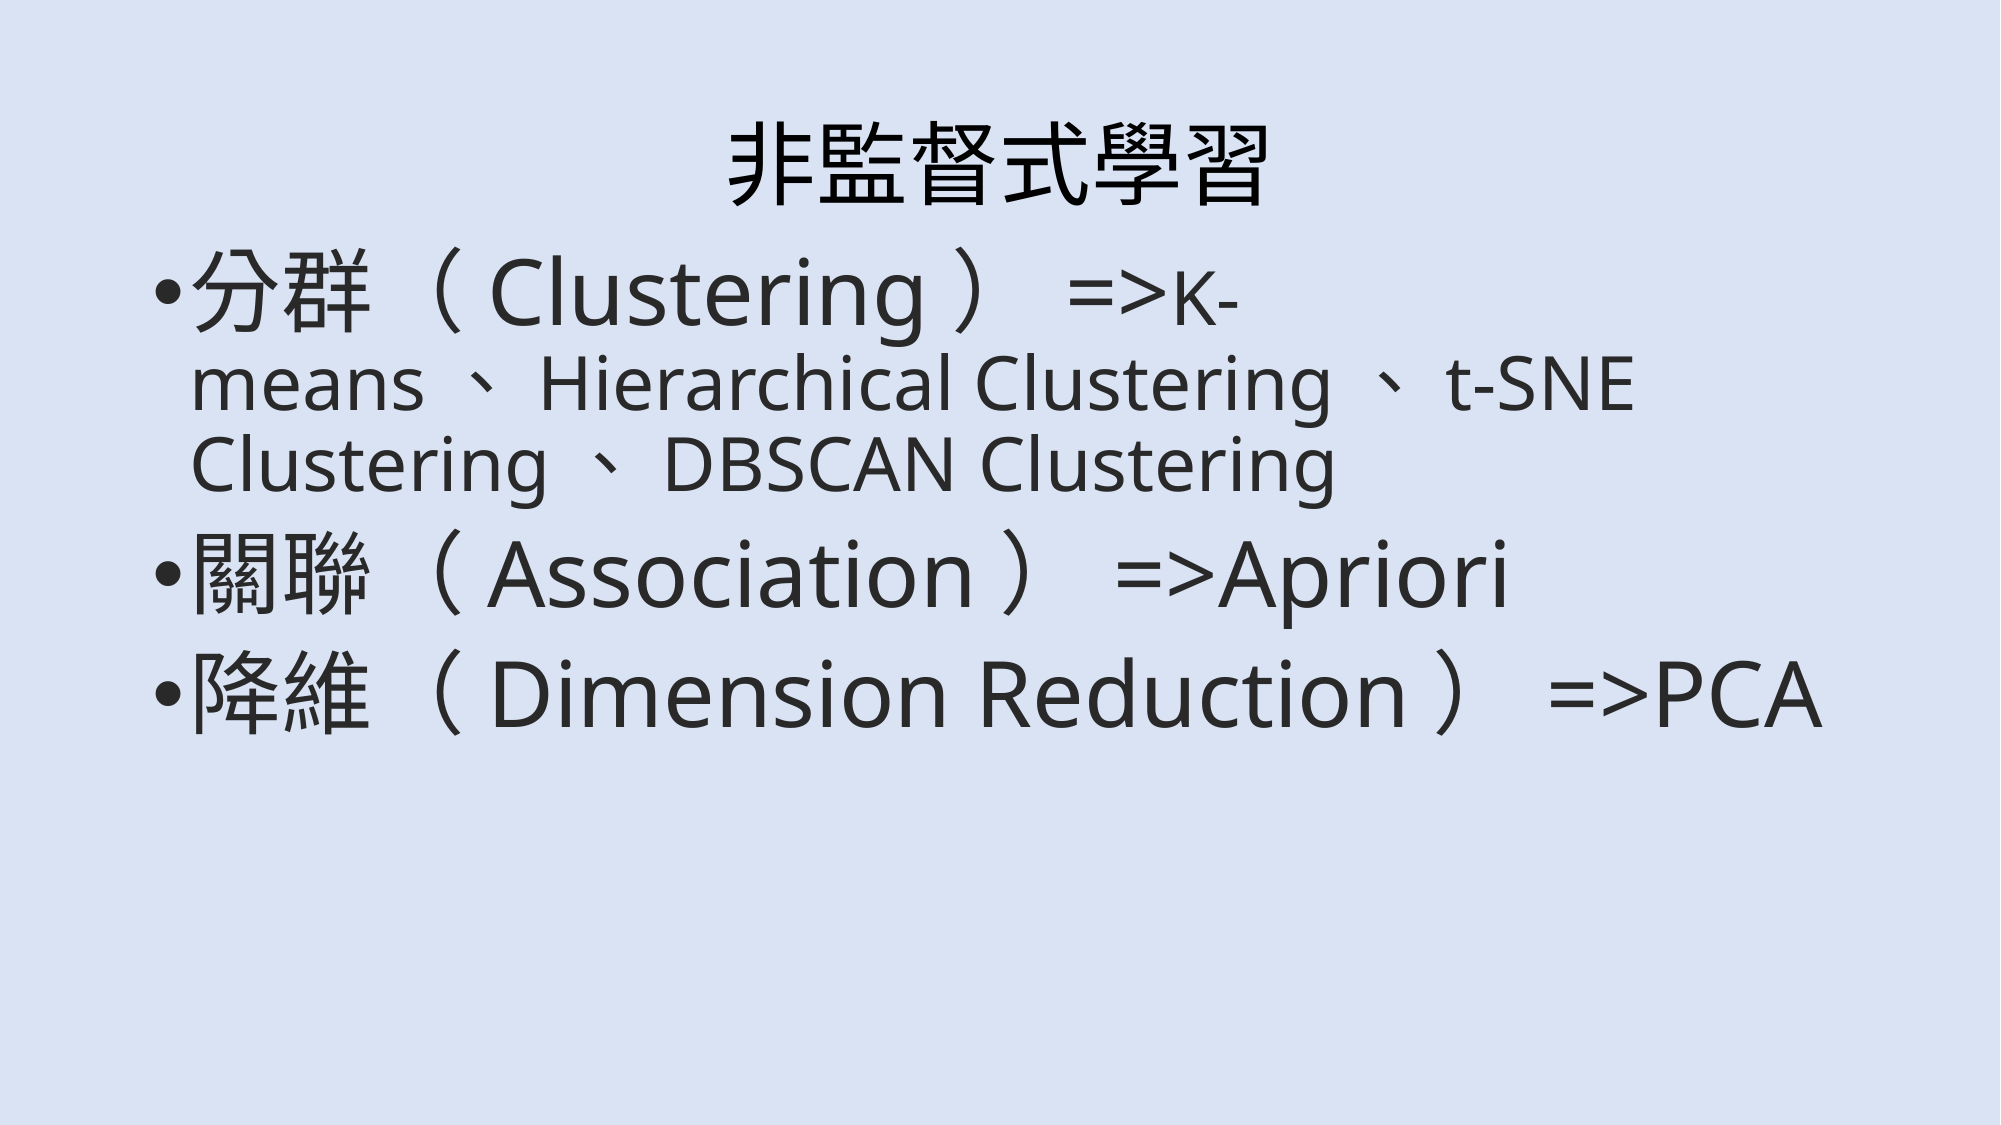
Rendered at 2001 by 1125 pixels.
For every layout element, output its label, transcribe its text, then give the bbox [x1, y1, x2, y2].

list 分群（Clustering）=>K-means、Hierarchical Clustering、t-SNE Clustering、DBSCAN Clustering 關聯（Association）=>Apriori 降維（Dimension Reduction）=>PCA [137, 239, 1863, 953]
title 非監督式學習 [137, 59, 1863, 239]
